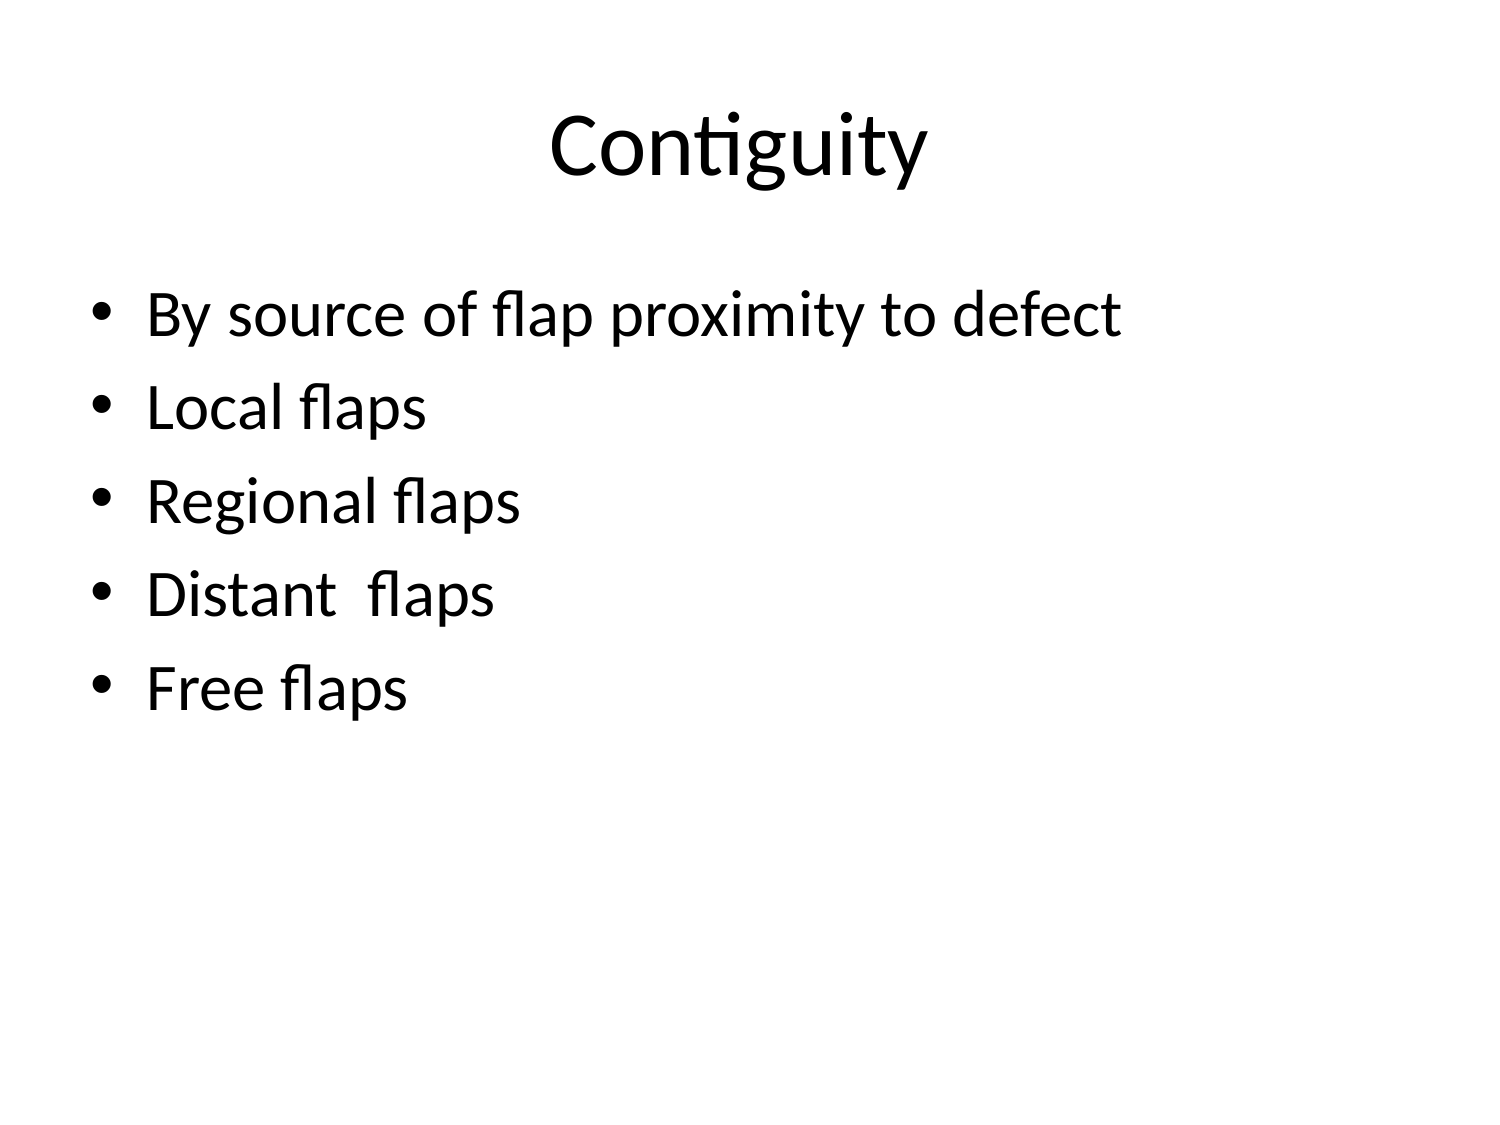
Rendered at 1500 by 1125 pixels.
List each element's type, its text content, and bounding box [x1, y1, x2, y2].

title Contiguity [75, 45, 1425, 233]
list By source of flap proximity to defect Local flaps Regional flaps Distant flaps Free flaps [75, 262, 1425, 1005]
